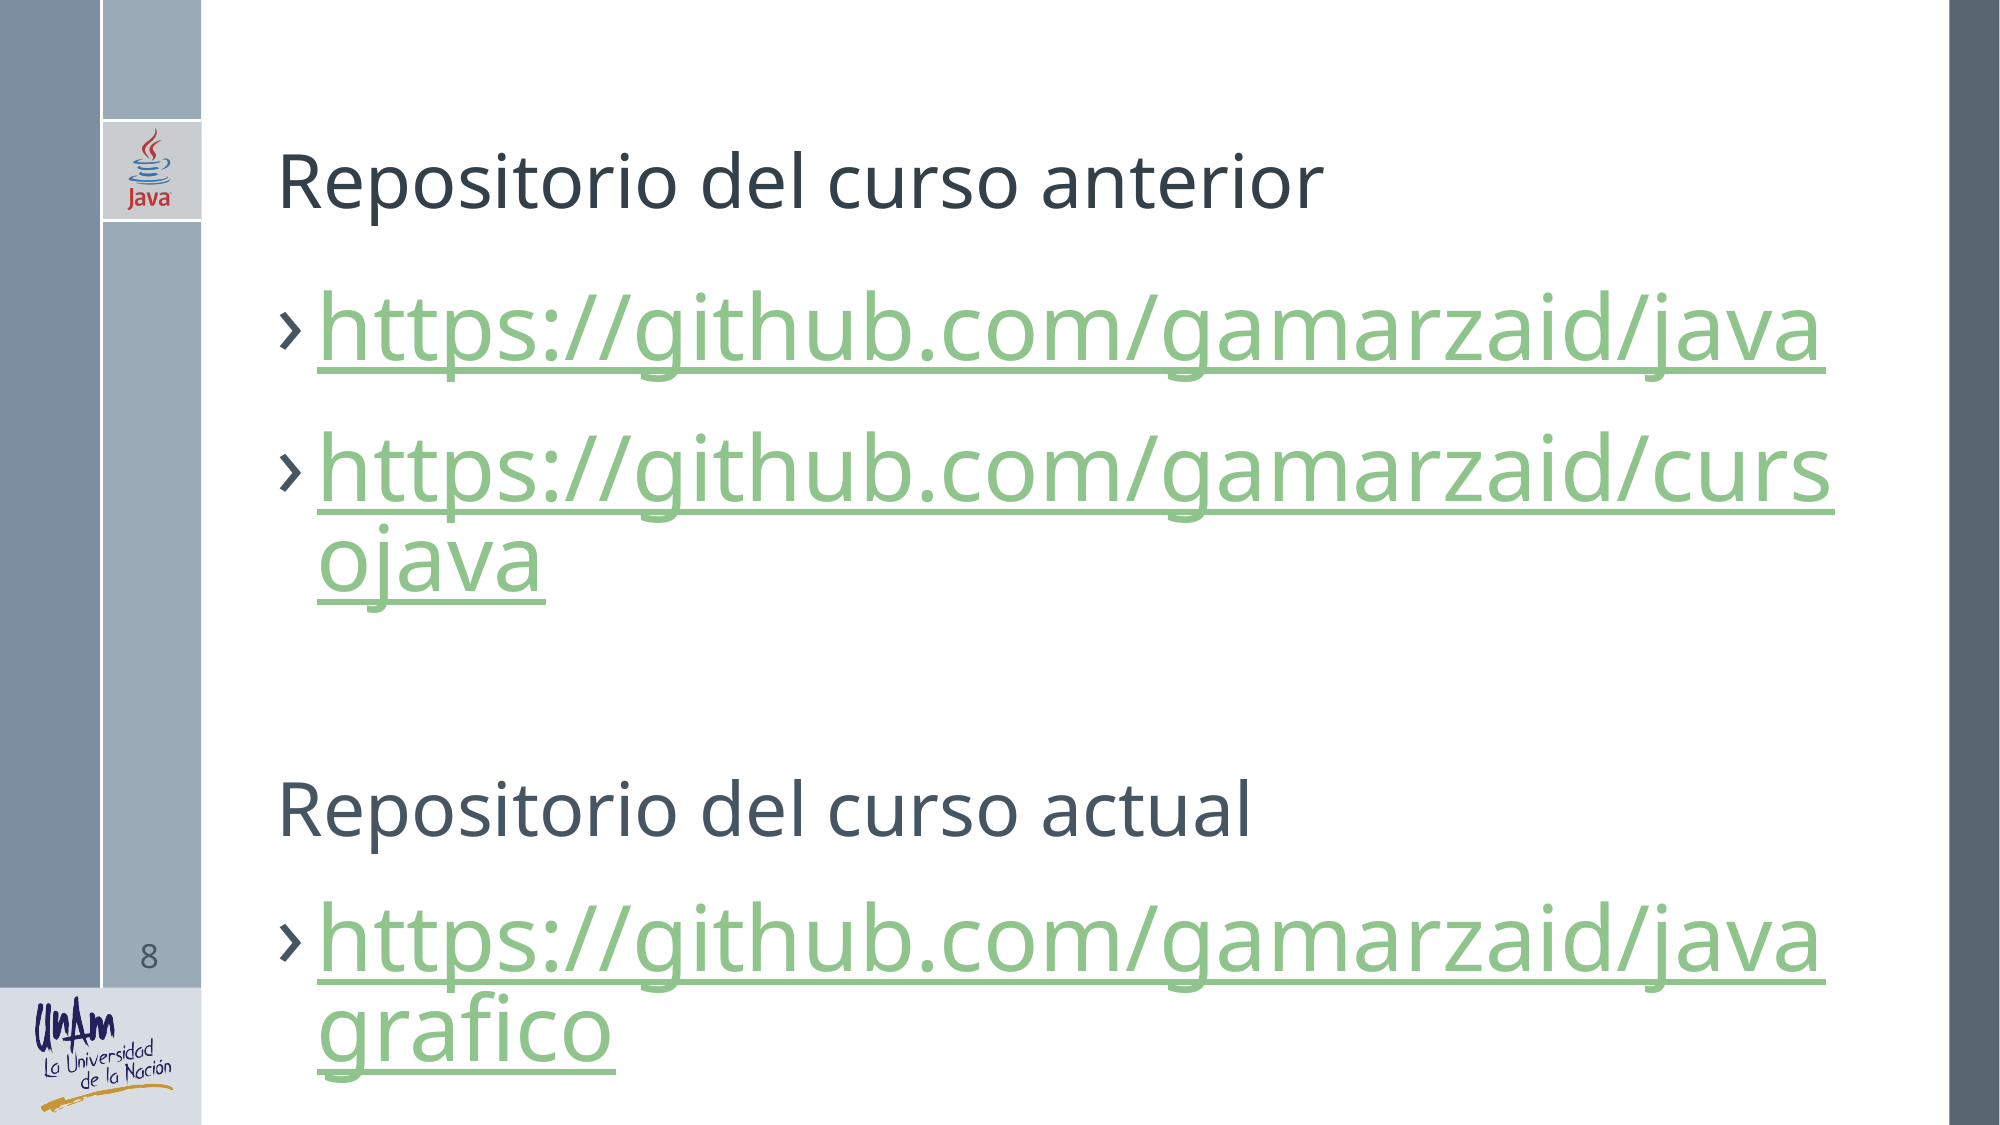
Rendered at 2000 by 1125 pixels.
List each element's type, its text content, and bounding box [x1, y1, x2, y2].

slide_number 8 [101, 928, 197, 988]
list https://github.com/gamarzaid/java https://github.com/gamarzaid/cursojava Repositorio del curso actual https://github.com/gamarzaid/javagrafico [261, 262, 1867, 988]
title Repositorio del curso anterior [261, 29, 1867, 233]
picture [35, 996, 173, 1113]
picture [109, 127, 193, 211]
